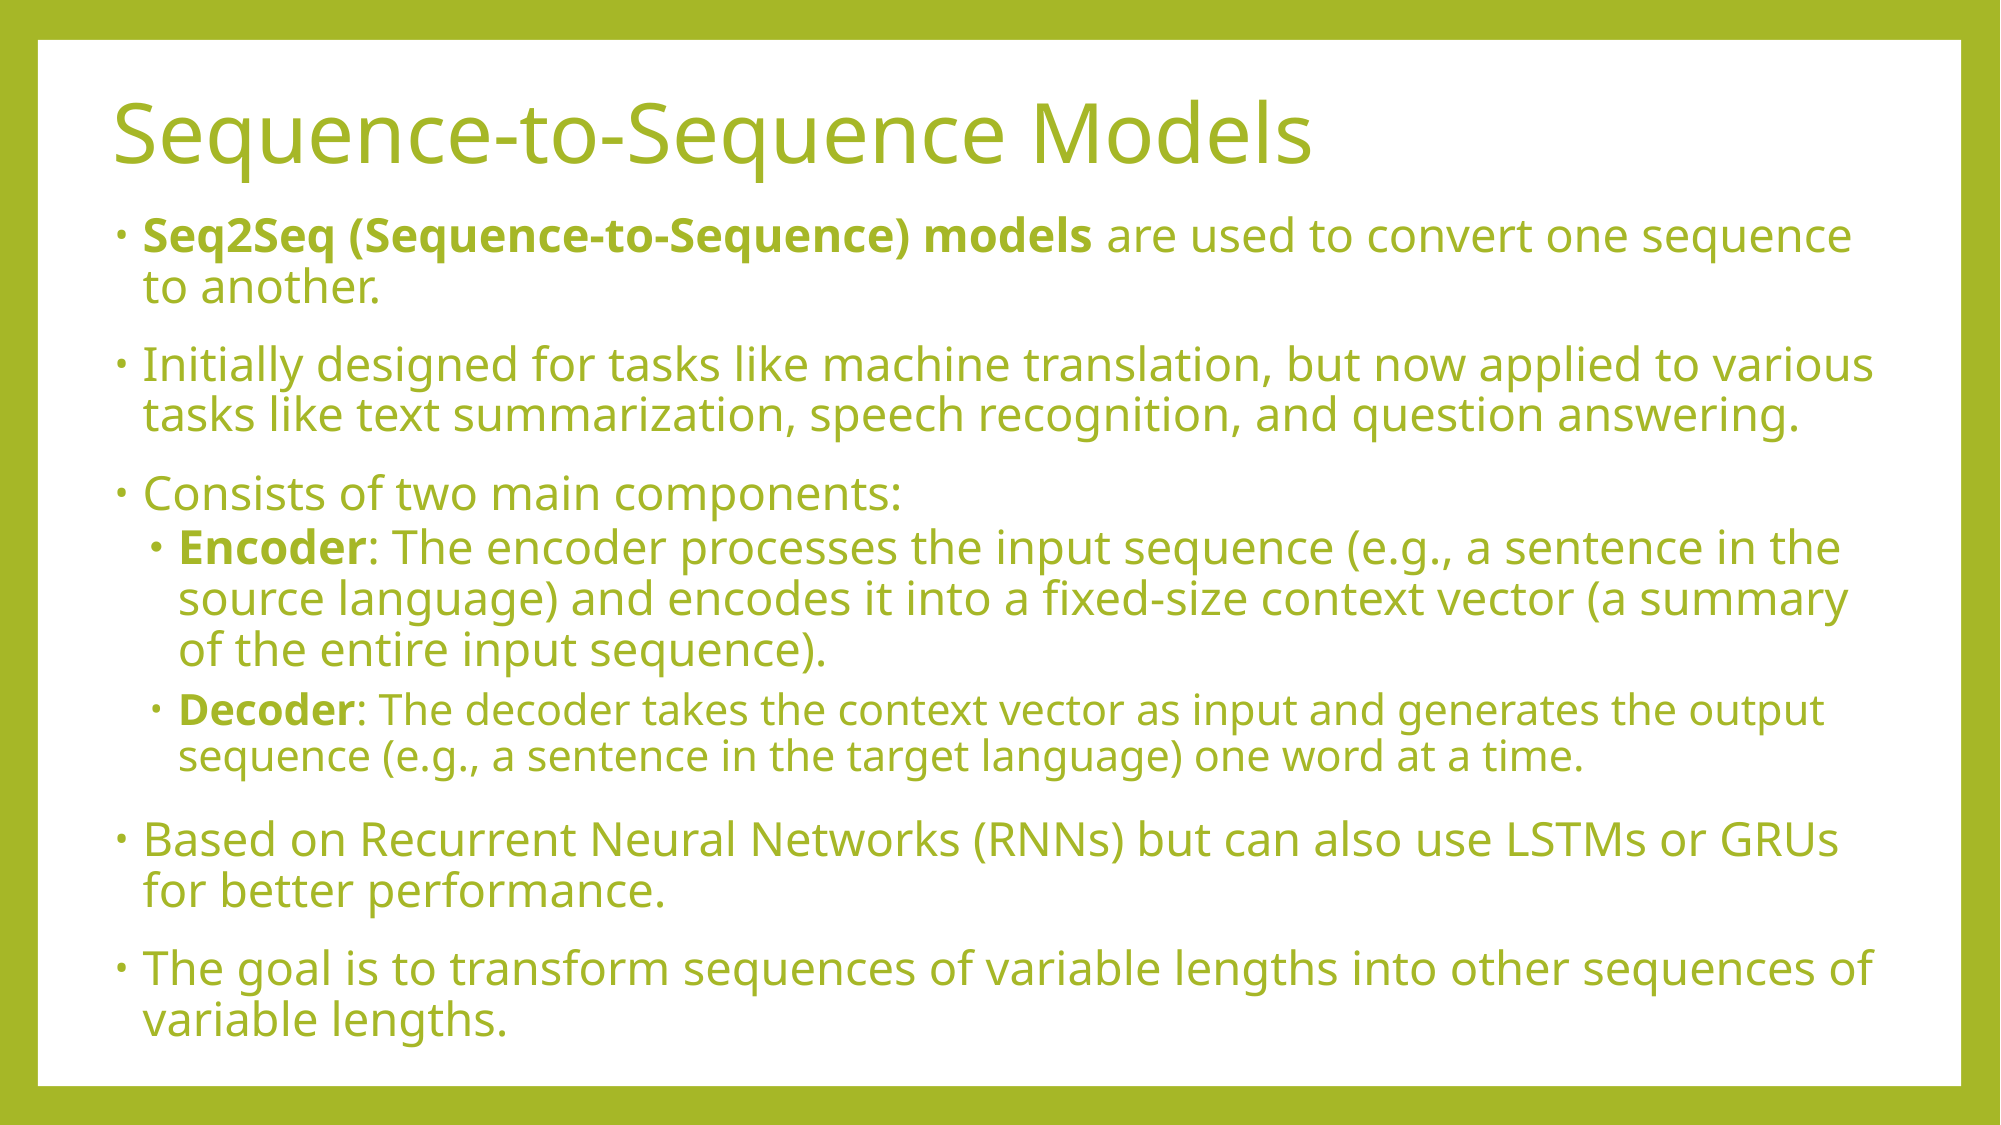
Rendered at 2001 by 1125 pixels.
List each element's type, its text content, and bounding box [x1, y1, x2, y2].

list Seq2Seq (Sequence-to-Sequence) models are used to convert one sequence to another. Initially designed for tasks like machine translation, but now applied to various tasks like text summarization, speech recognition, and question answering. Consists of two main components: Encoder: The encoder processes the input sequence (e.g., a sentence in the source language) and encodes it into a fixed-size context vector (a summary of the entire input sequence). Decoder: The decoder takes the context vector as input and generates the output sequence (e.g., a sentence in the target language) one word at a time. Based on Recurrent Neural Networks (RNNs) but can also use LSTMs or GRUs for better performance. The goal is to transform sequences of variable lengths into other sequences of variable lengths. [92, 204, 1918, 1055]
title Sequence-to-Sequence Models [97, 69, 1718, 204]
